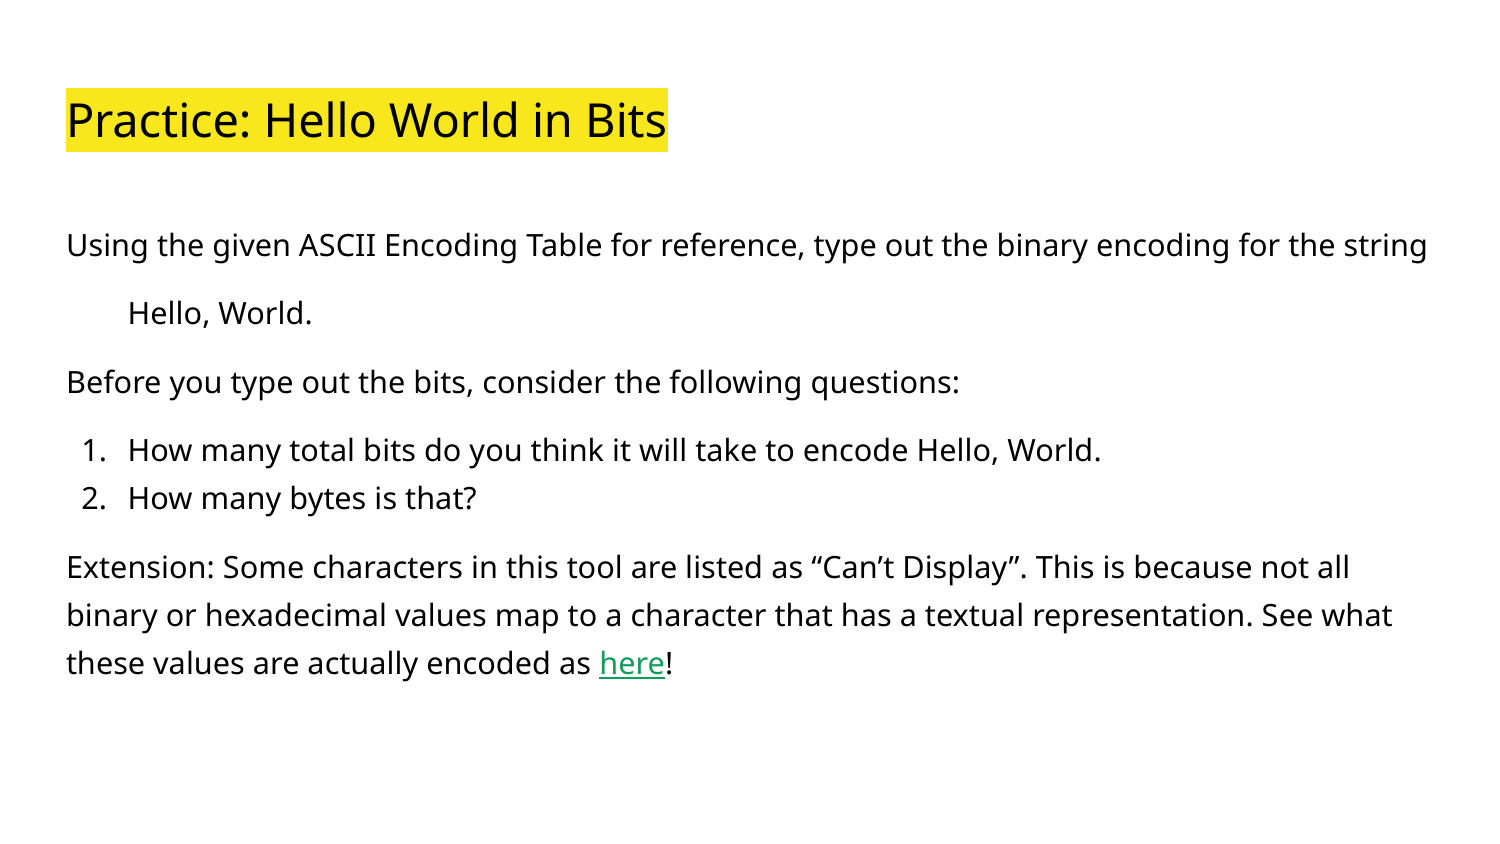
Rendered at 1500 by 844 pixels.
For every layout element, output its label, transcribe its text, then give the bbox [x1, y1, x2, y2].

list Using the given ASCII Encoding Table for reference, type out the binary encoding for the string Hello, World. Before you type out the bits, consider the following questions: How many total bits do you think it will take to encode Hello, World. How many bytes is that? Extension: Some characters in this tool are listed as “Can’t Display”. This is because not all binary or hexadecimal values map to a character that has a textual representation. See what these values are actually encoded as here! [51, 202, 1449, 750]
title Practice: Hello World in Bits [51, 72, 1449, 167]
